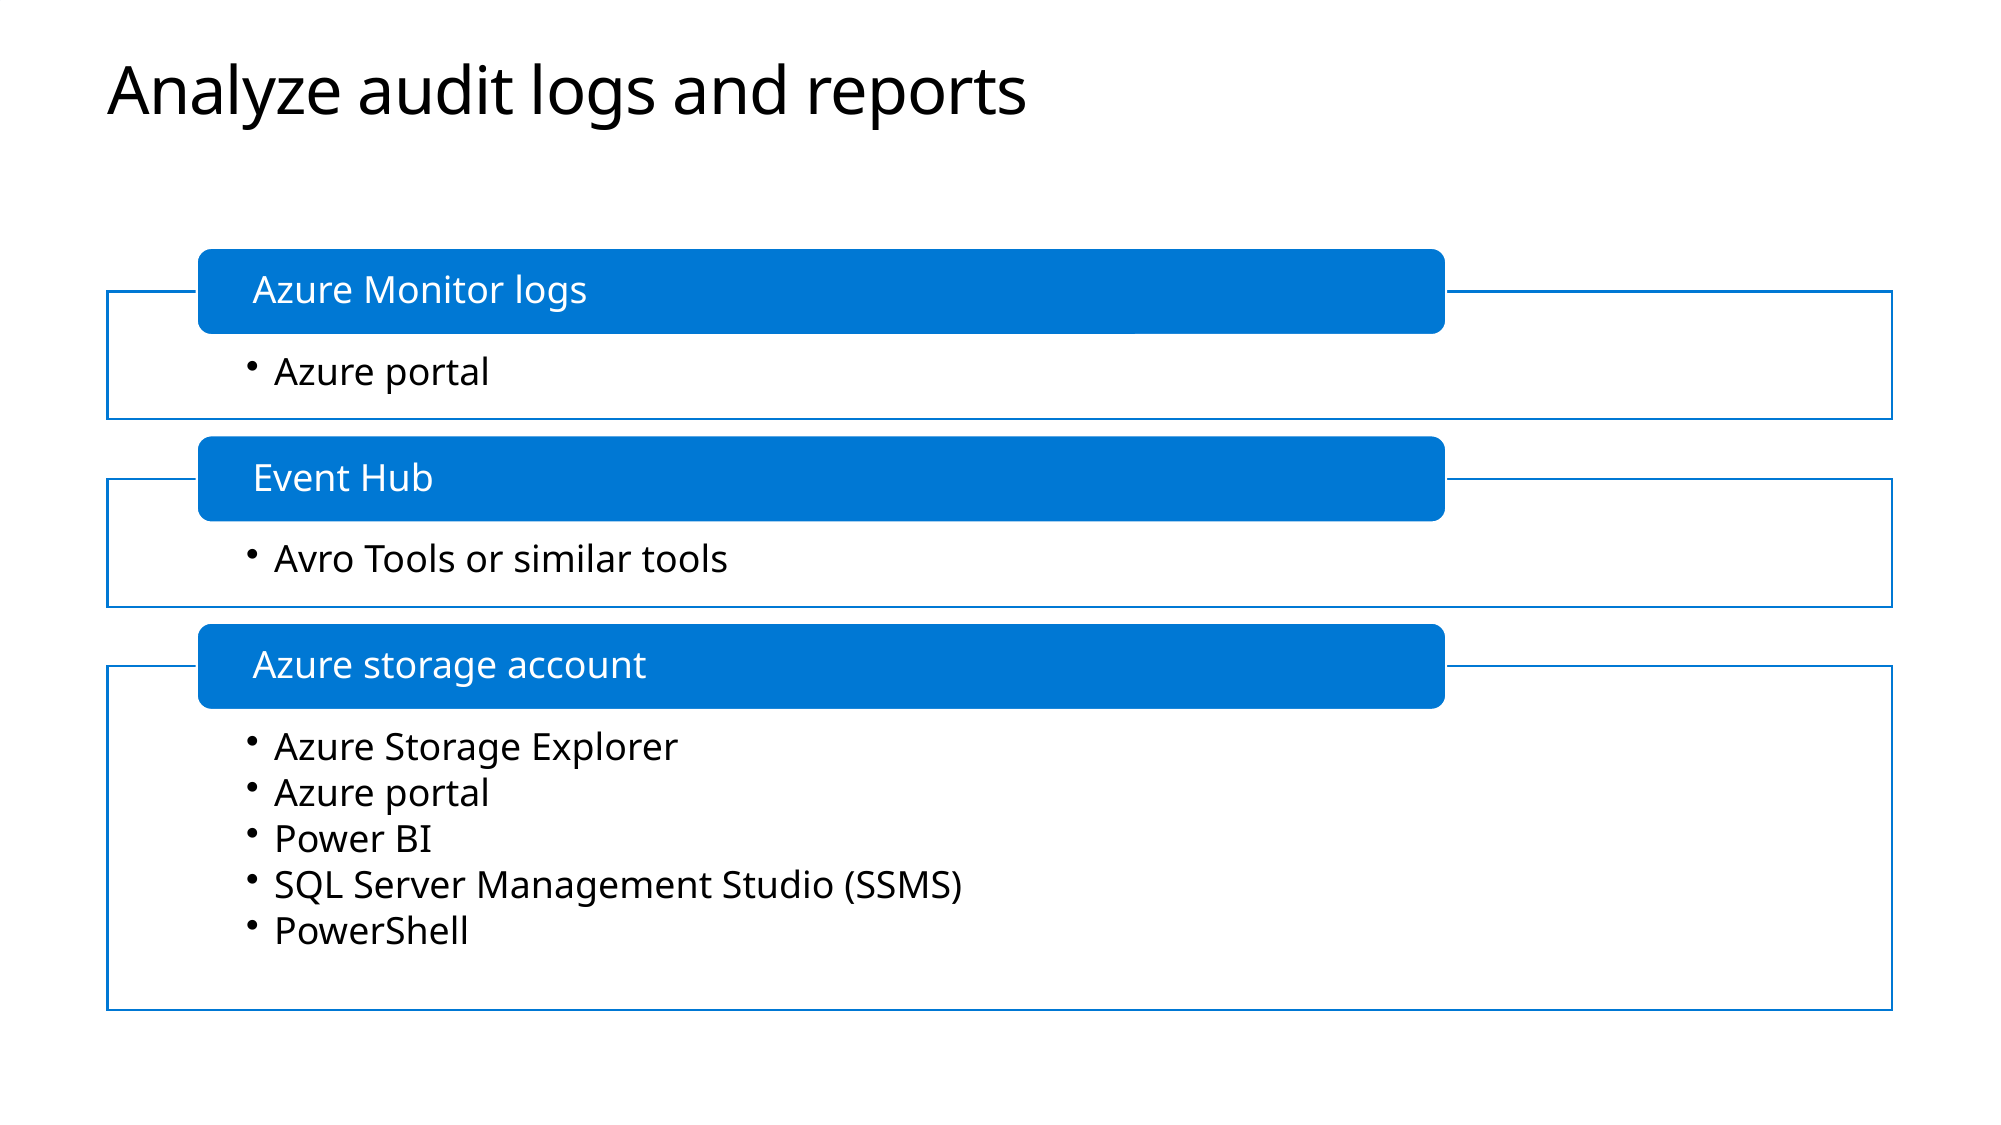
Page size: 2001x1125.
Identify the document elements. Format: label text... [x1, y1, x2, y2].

title Analyze audit logs and reports [107, 52, 1893, 129]
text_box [107, 230, 1893, 1028]
